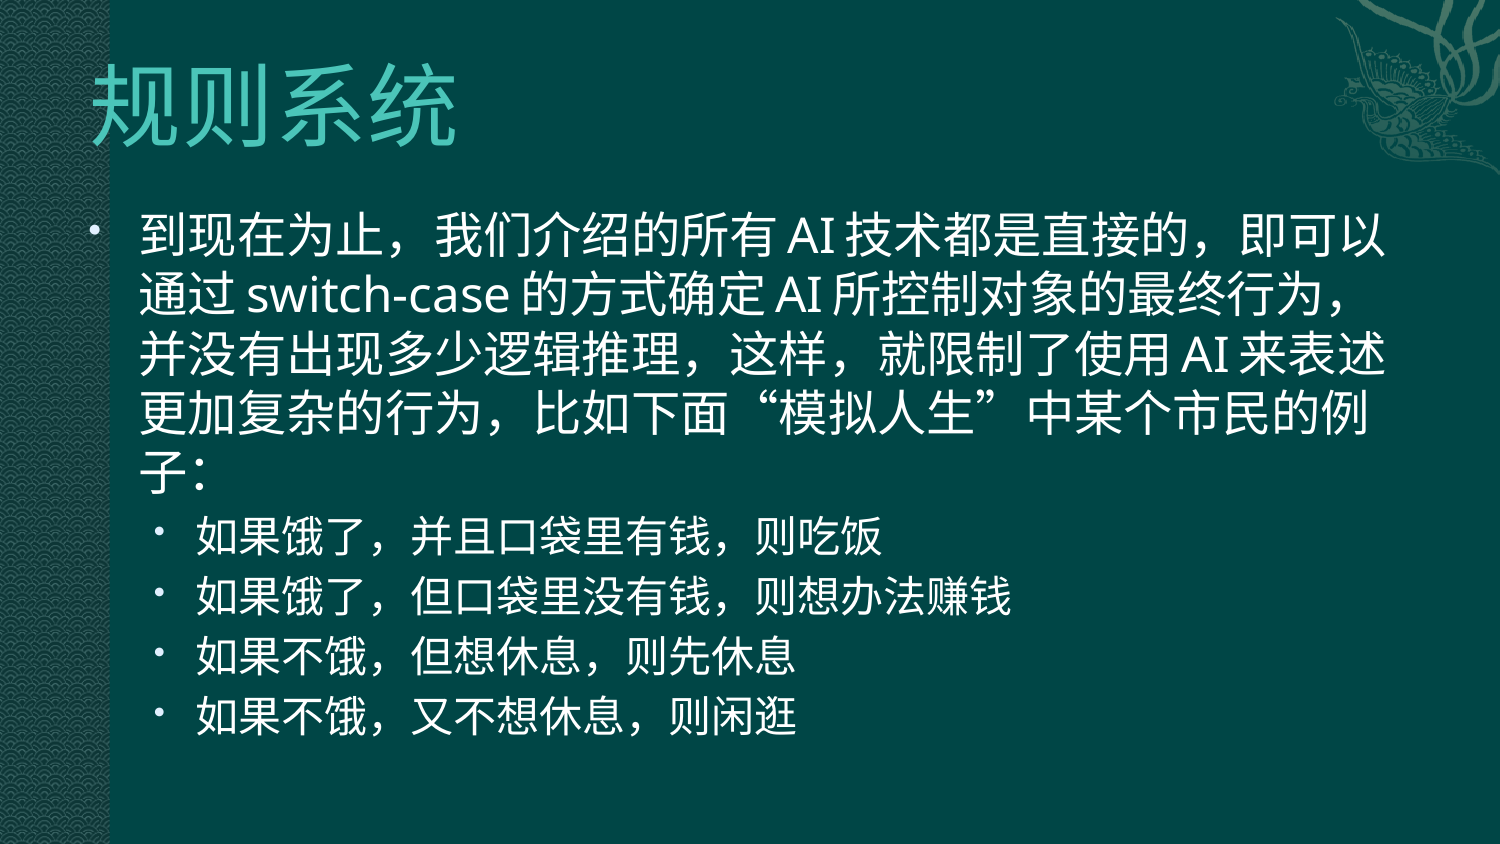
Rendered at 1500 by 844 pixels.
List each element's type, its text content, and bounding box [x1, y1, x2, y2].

title 规则系统 [75, 33, 1351, 175]
list 到现在为止，我们介绍的所有AI技术都是直接的，即可以通过switch-case的方式确定AI所控制对象的最终行为，并没有出现多少逻辑推理，这样，就限制了使用AI来表述更加复杂的行为，比如下面“模拟人生”中某个市民的例子： 如果饿了，并且口袋里有钱，则吃饭 如果饿了，但口袋里没有钱，则想办法赚钱 如果不饿，但想休息，则先休息 如果不饿，又不想休息，则闲逛 [75, 196, 1425, 754]
picture [0, 0, 110, 844]
